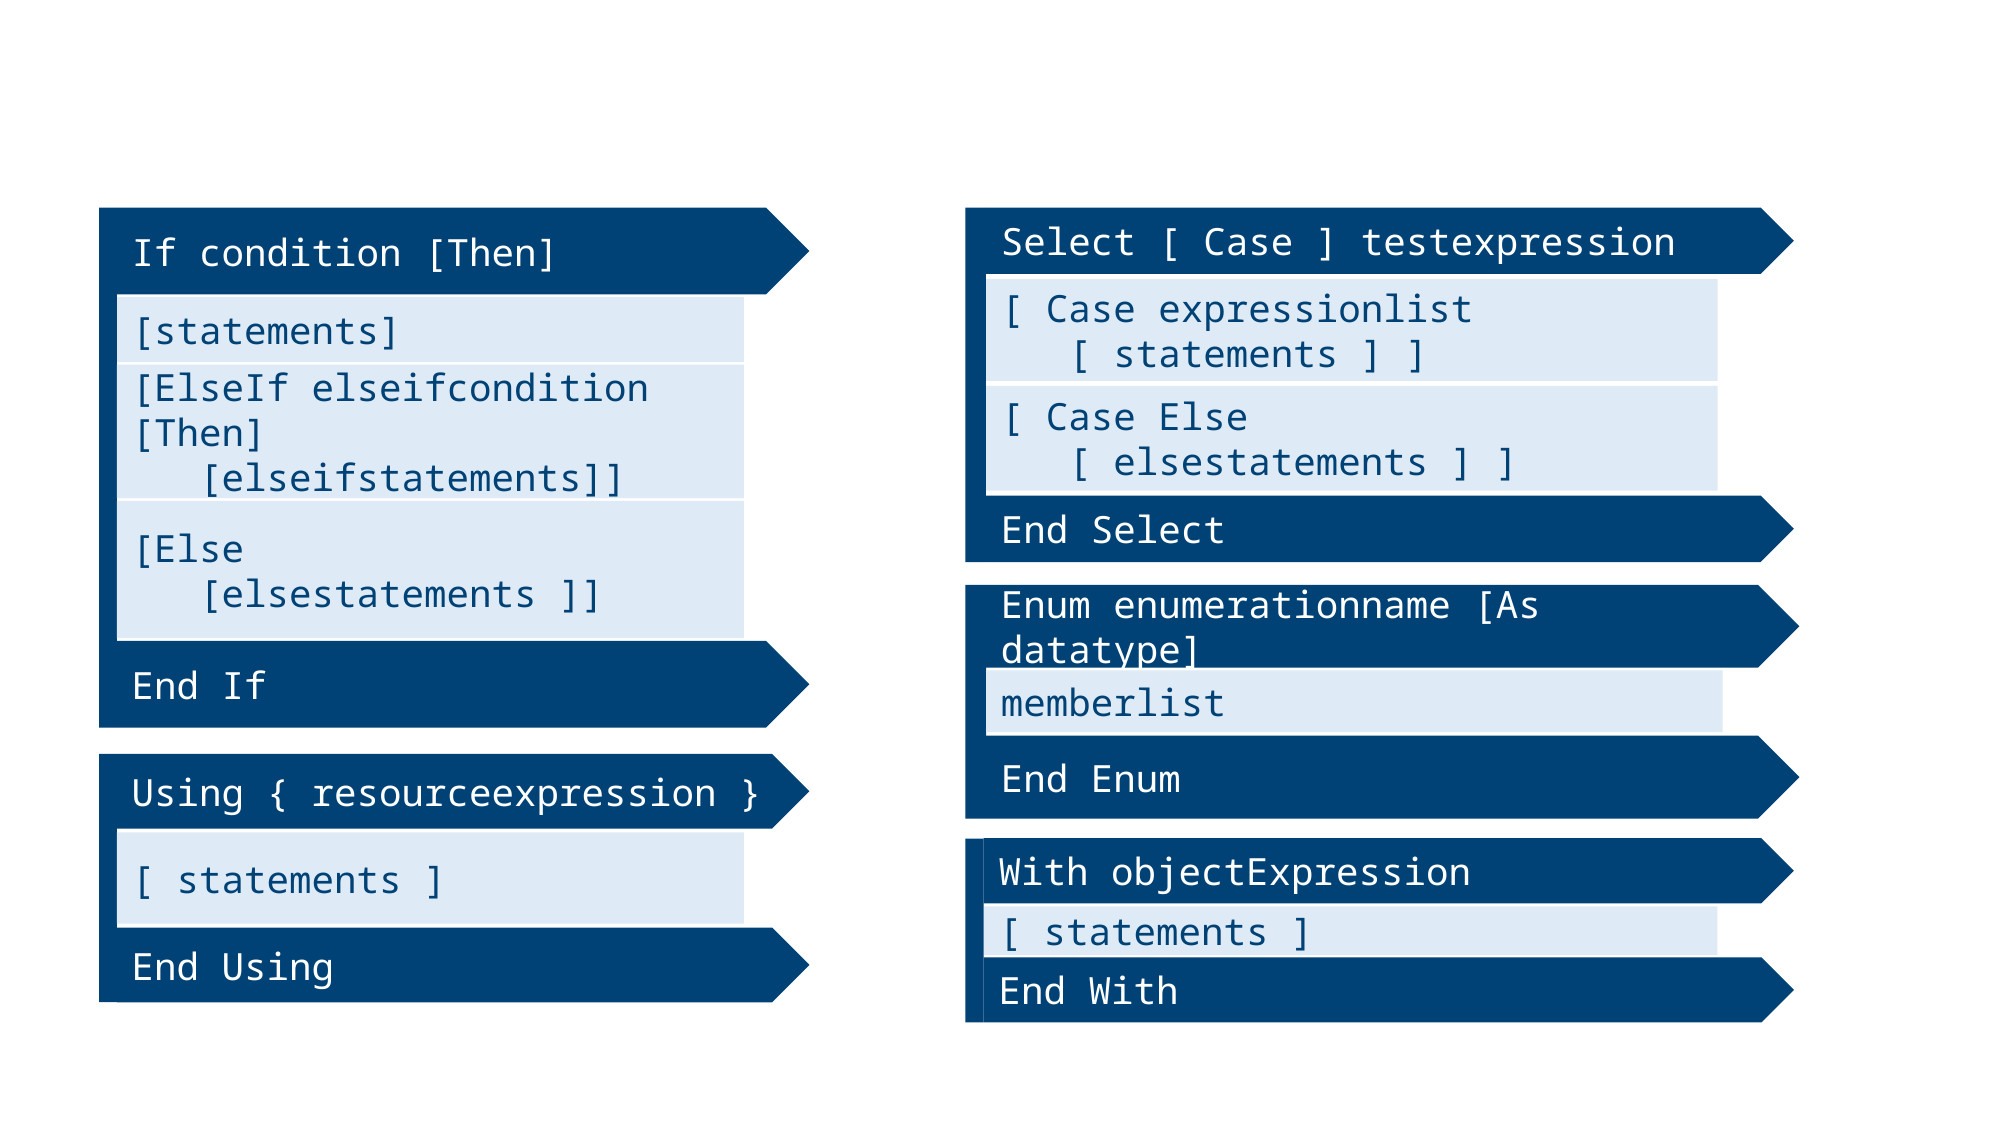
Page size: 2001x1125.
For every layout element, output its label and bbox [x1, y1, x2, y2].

text_box [99, 753, 810, 1003]
text_box [965, 207, 1794, 563]
text_box [99, 207, 810, 728]
text_box [965, 584, 1800, 819]
text_box [965, 838, 1794, 1023]
